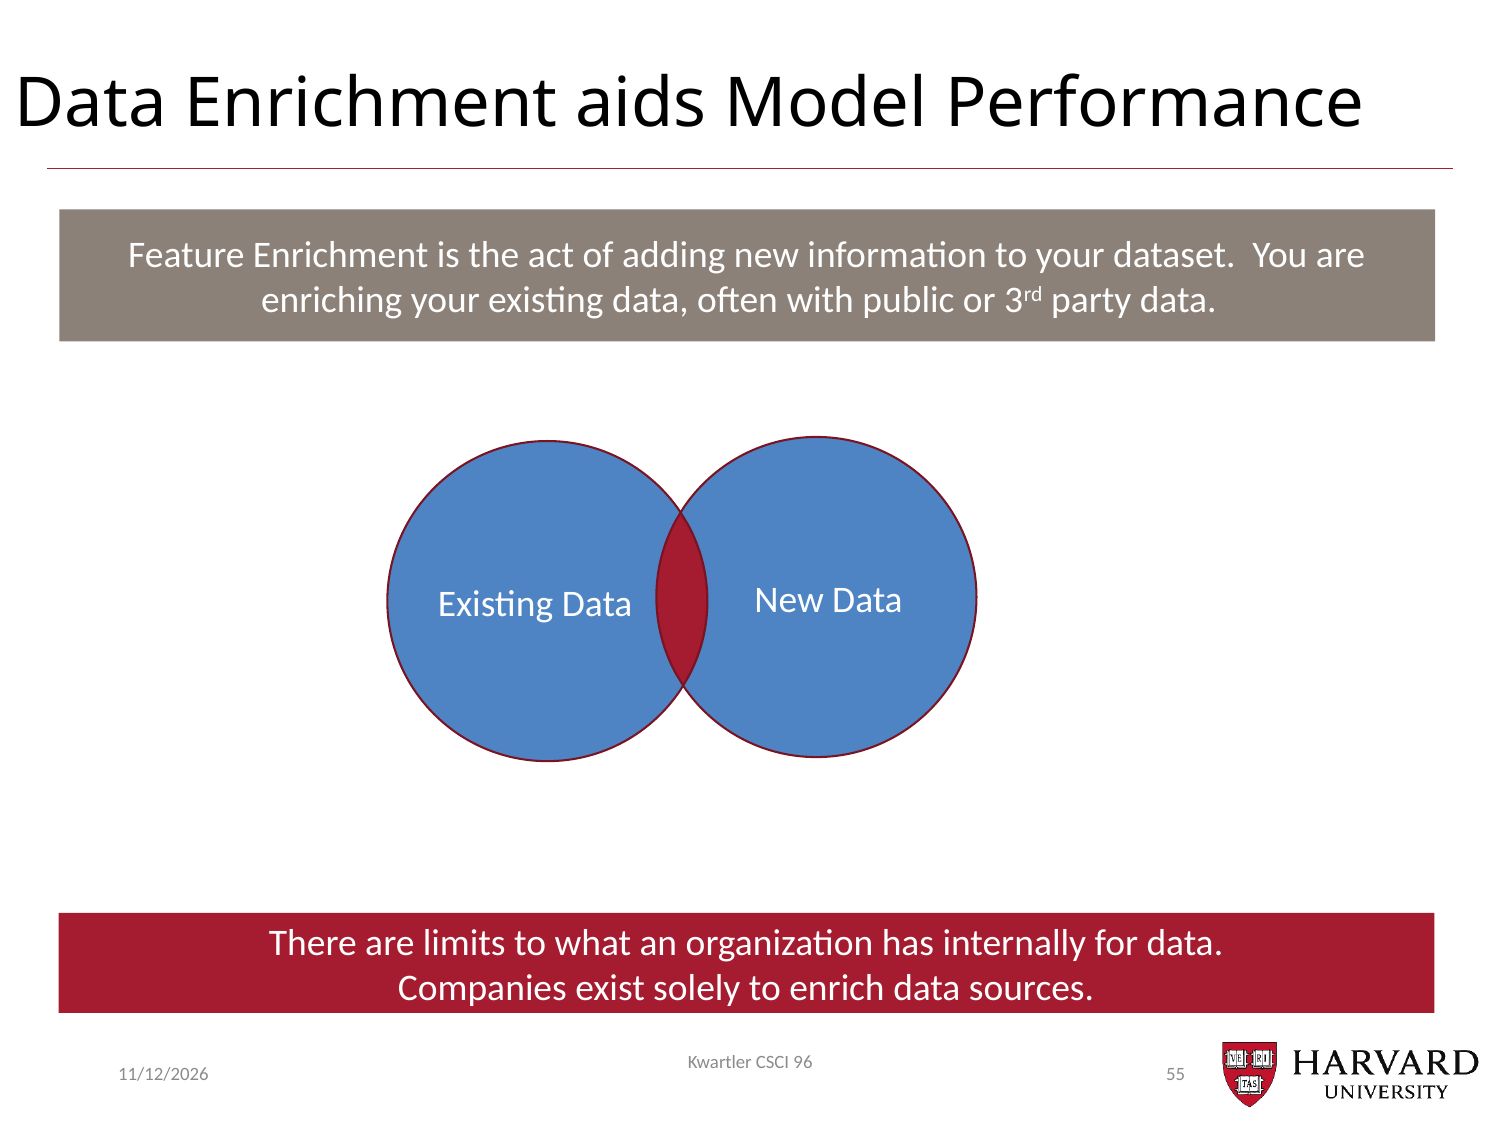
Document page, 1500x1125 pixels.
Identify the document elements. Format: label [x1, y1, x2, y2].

picture [1200, 1024, 1500, 1125]
slide_number [103, 1042, 441, 1103]
text_box [58, 208, 1436, 342]
text_box [58, 912, 1435, 1014]
text_box [496, 1042, 1004, 1103]
text_box [386, 435, 978, 763]
title [0, 59, 1397, 157]
slide_number [1059, 1042, 1200, 1103]
